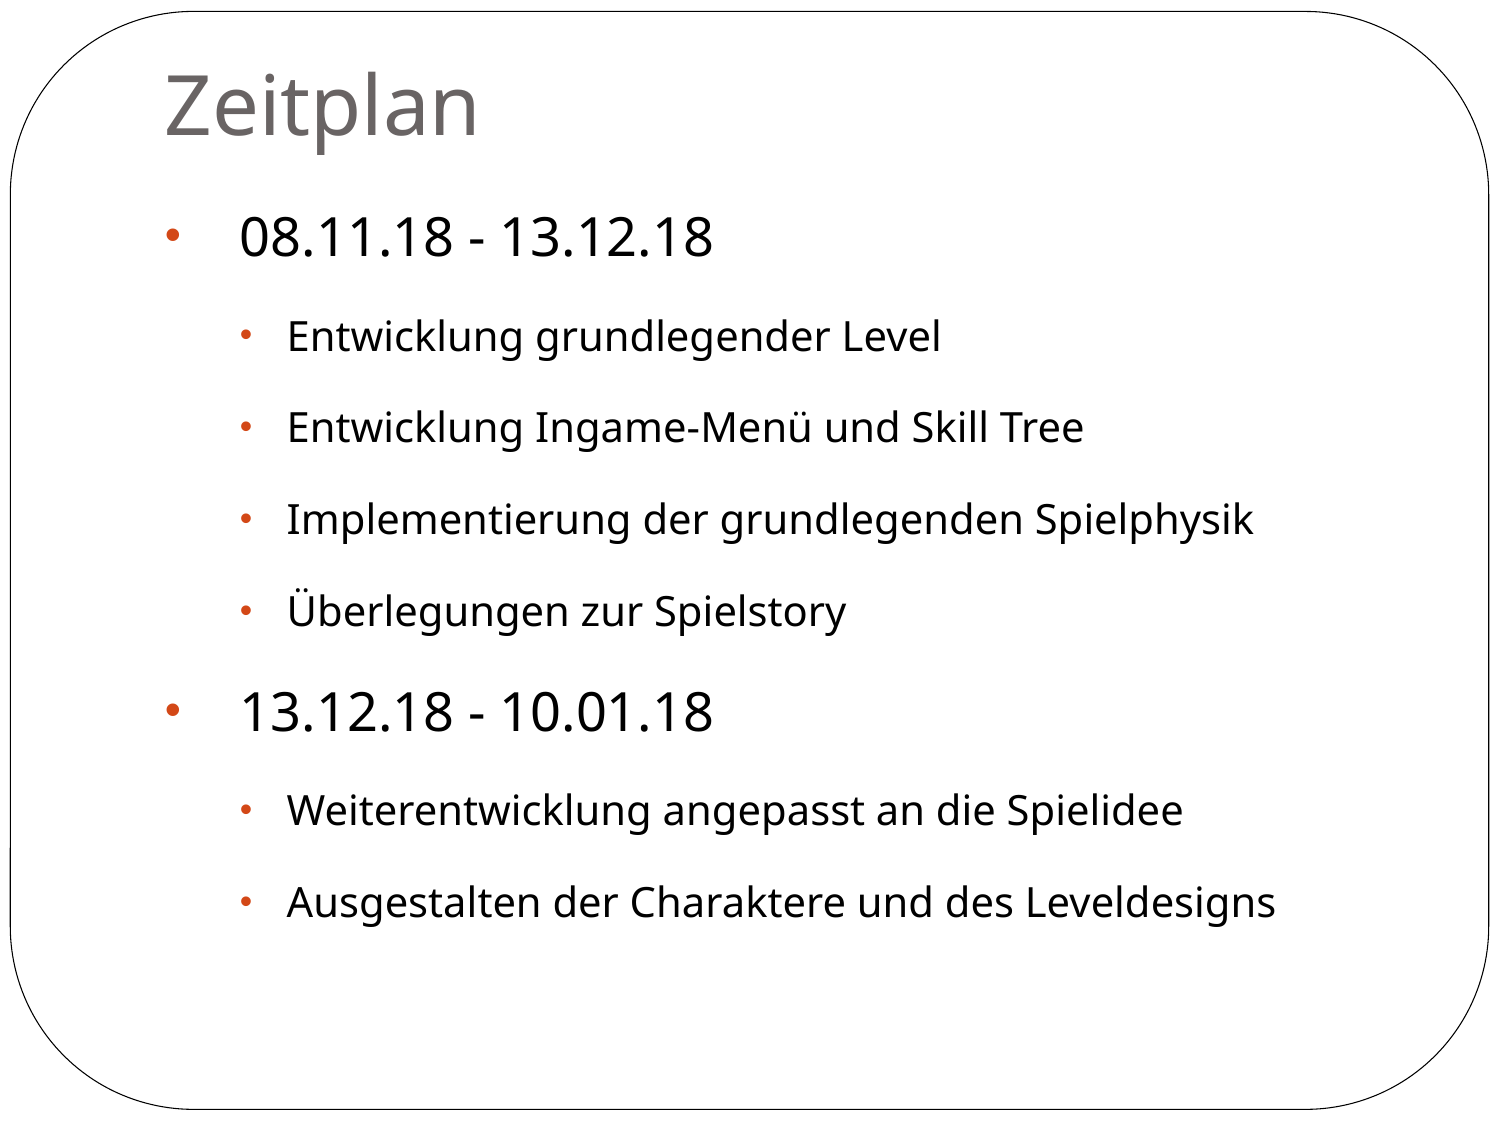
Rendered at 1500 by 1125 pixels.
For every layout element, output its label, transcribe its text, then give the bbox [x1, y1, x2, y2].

title Zeitplan [150, 45, 1425, 195]
text_box 08.11.18 - 13.12.18 Entwicklung grundlegender Level Entwicklung Ingame-Menü und Skill Tree Implementierung der grundlegenden Spielphysik Überlegungen zur Spielstory 13.12.18 - 10.01.18 Weiterentwicklung angepasst an die Spielidee Ausgestalten der Charaktere und des Leveldesigns [149, 195, 1425, 1056]
